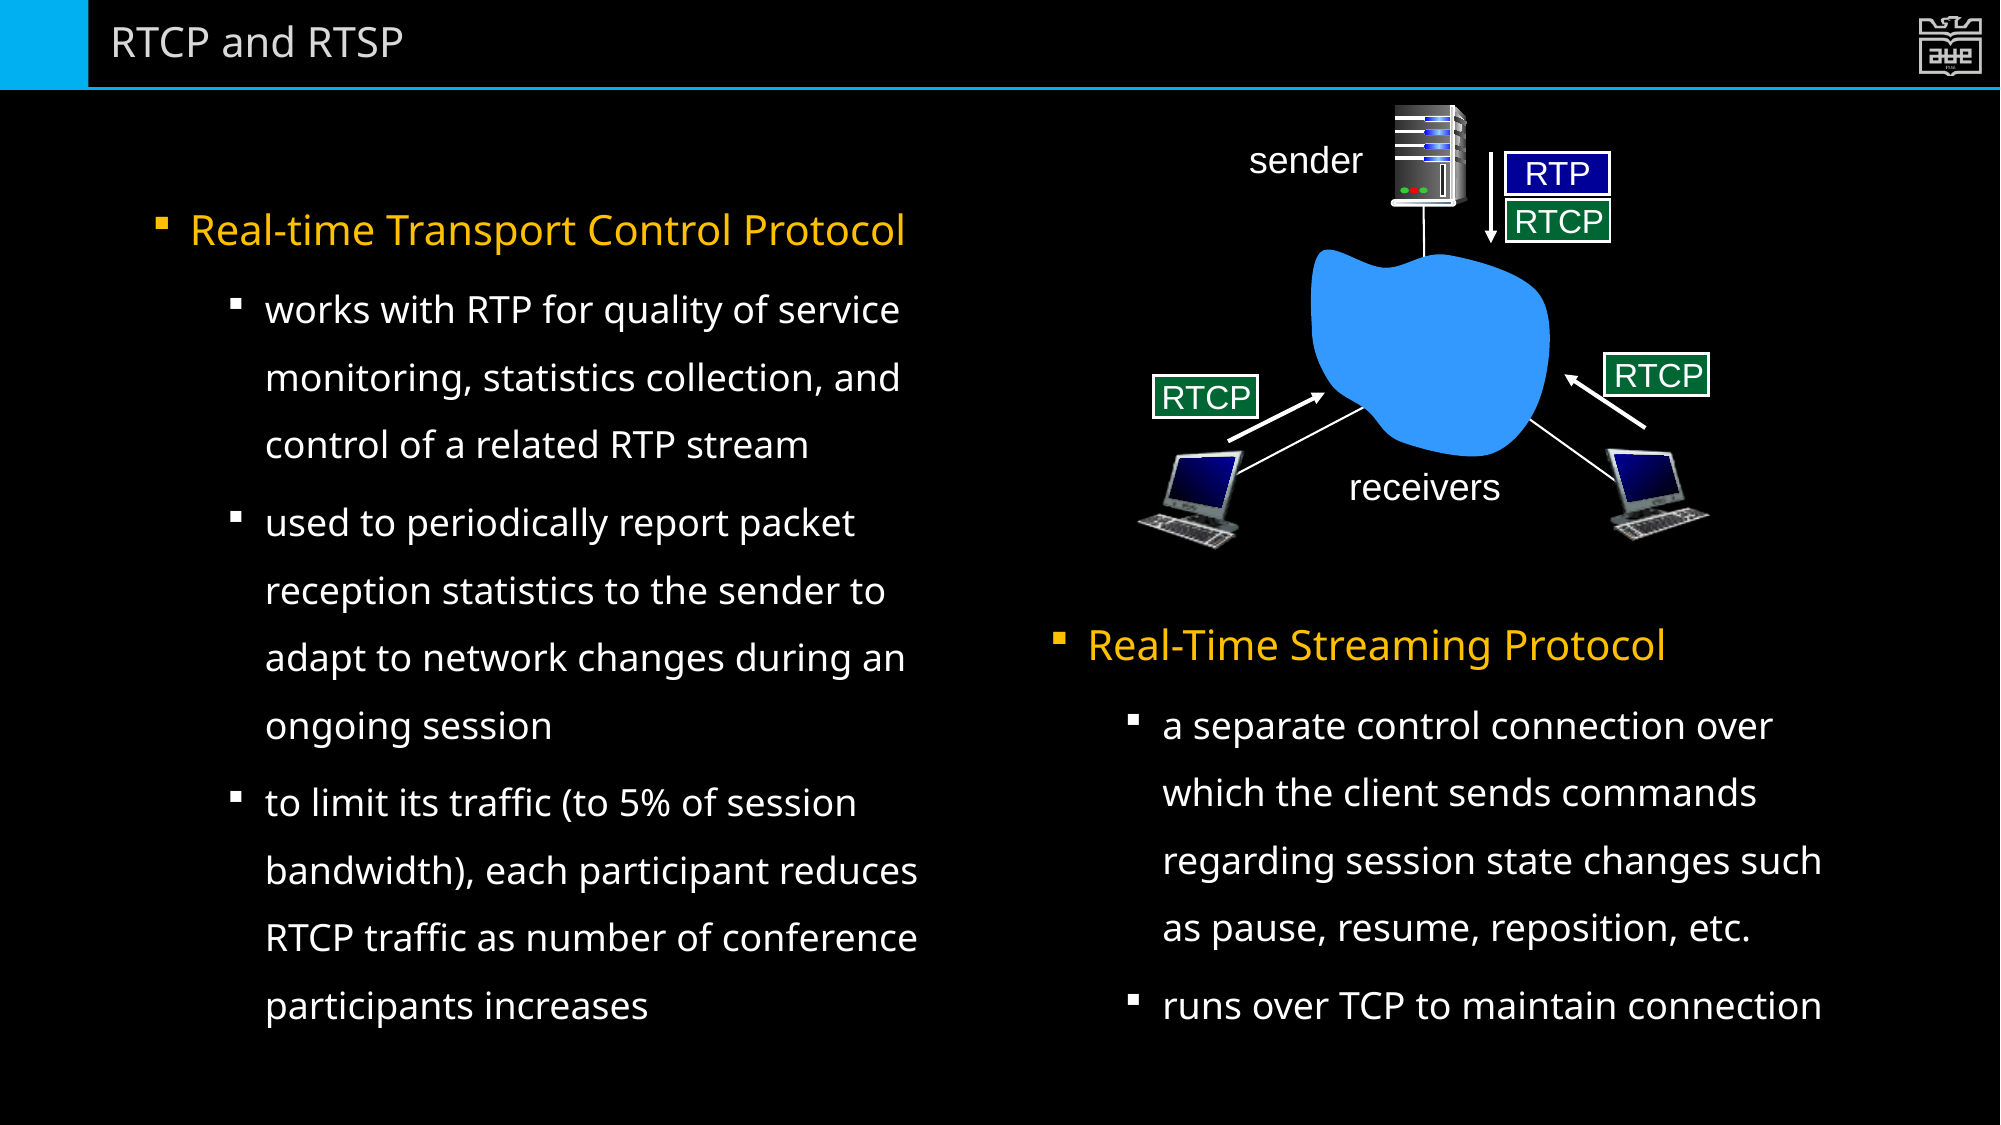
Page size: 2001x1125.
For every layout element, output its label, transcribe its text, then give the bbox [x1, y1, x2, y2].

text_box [1490, 145, 1620, 249]
text_box [1310, 249, 1550, 455]
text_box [1146, 369, 1325, 442]
list Real-Time Streaming Protocol a separate control connection over which the client sends commands regarding session state changes such as pause, resume, reposition, etc. runs over TCP to maintain connection [1034, 170, 1864, 1035]
title RTCP and RTSP [95, 14, 1201, 74]
list Real-time Transport Control Protocol works with RTP for quality of service monitoring, statistics collection, and control of a related RTP stream used to periodically report packet reception statistics to the sender to adapt to network changes during an ongoing session to limit its traffic (to 5% of session bandwidth), each participant reduces RTCP traffic as number of conference participants increases [137, 170, 966, 1035]
text_box sender [1234, 128, 1379, 189]
text_box receivers [1334, 455, 1516, 516]
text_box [1112, 446, 1248, 557]
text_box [1602, 444, 1735, 548]
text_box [1391, 105, 1468, 206]
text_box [1564, 347, 1720, 429]
